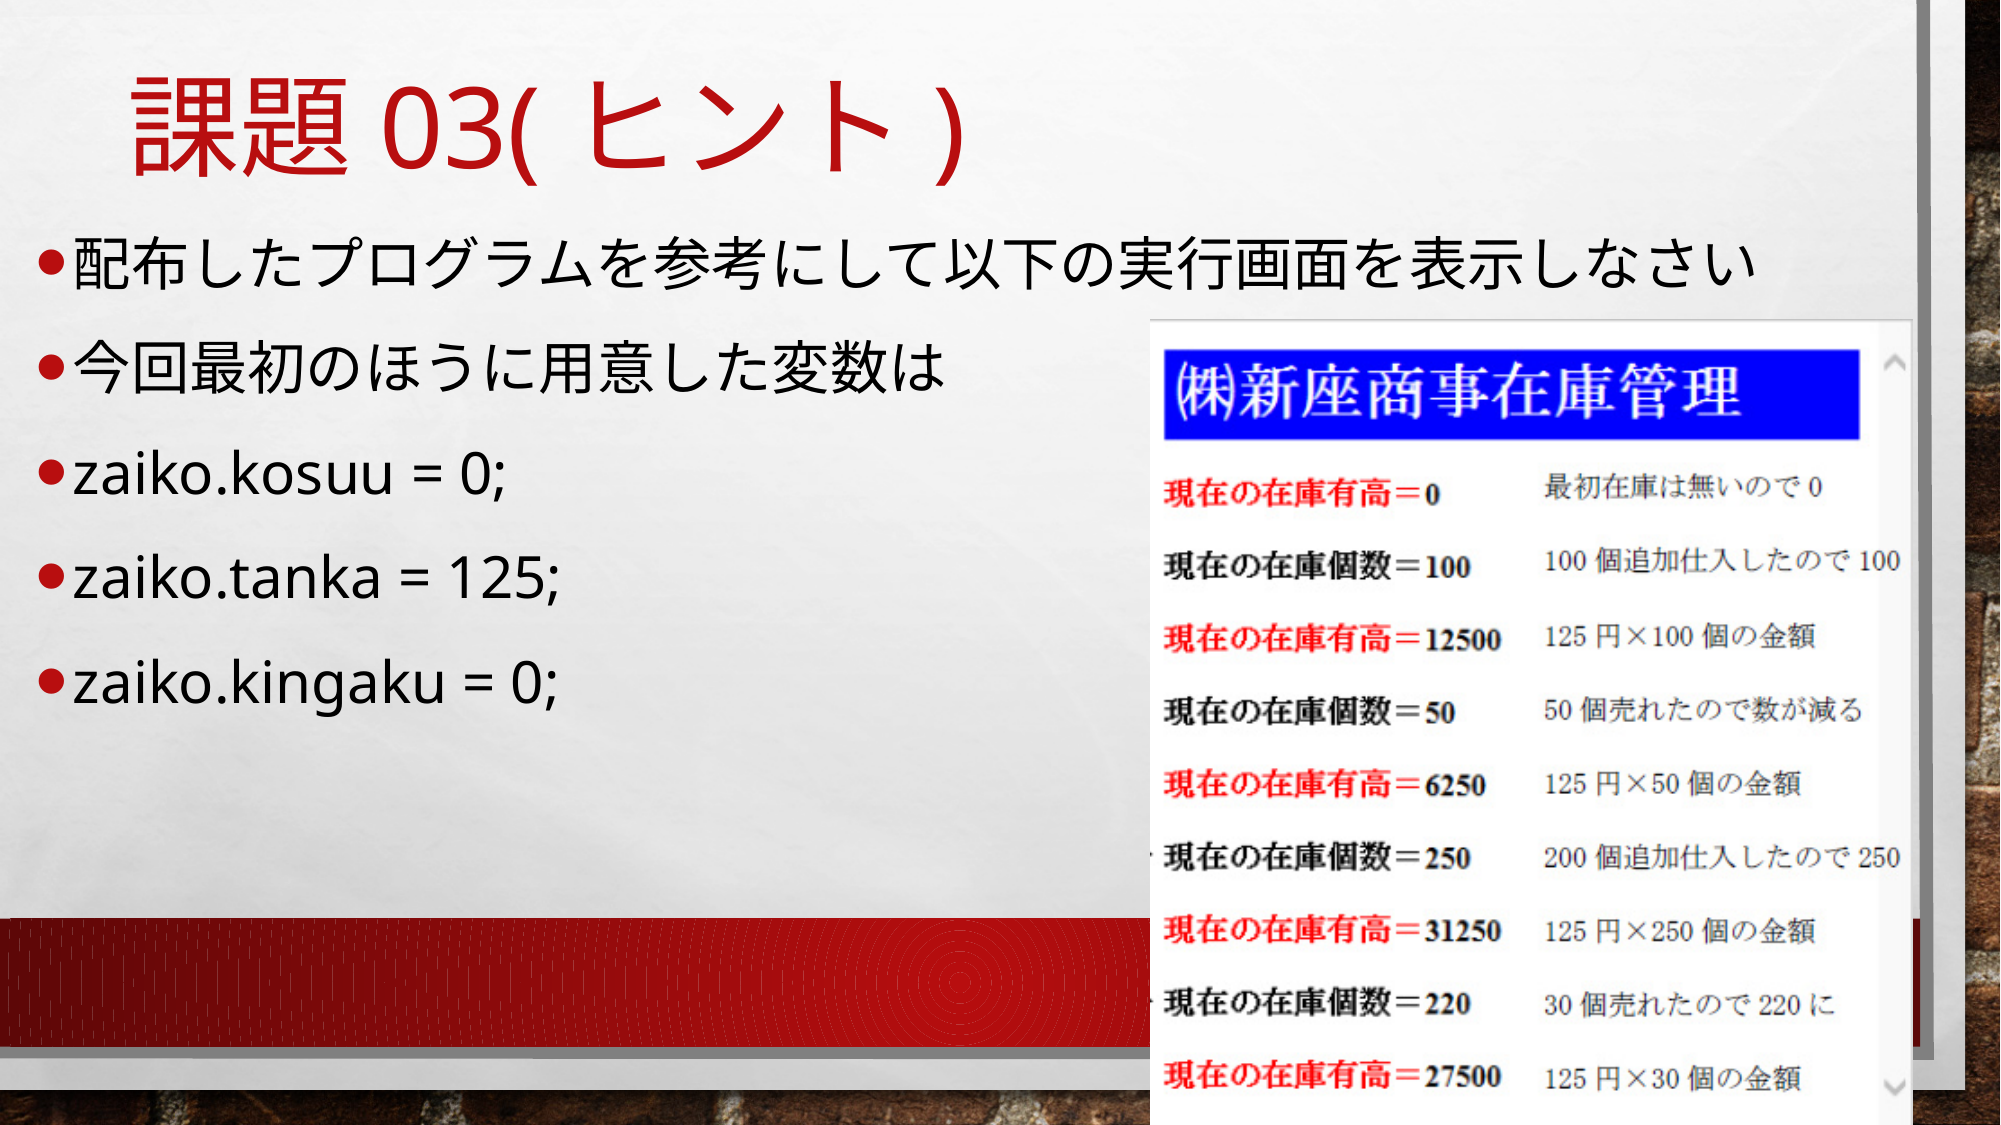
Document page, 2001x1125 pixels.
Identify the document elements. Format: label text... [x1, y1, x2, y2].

list 配布したプログラムを参考にして以下の実行画面を表示しなさい 今回最初のほうに用意した変数は zaiko.kosuu = 0; zaiko.tanka = 125; zaiko.kingaku = 0; [20, 205, 1913, 894]
title 課題03(ヒント) [112, 37, 1818, 205]
picture [0, 0, 2000, 1125]
